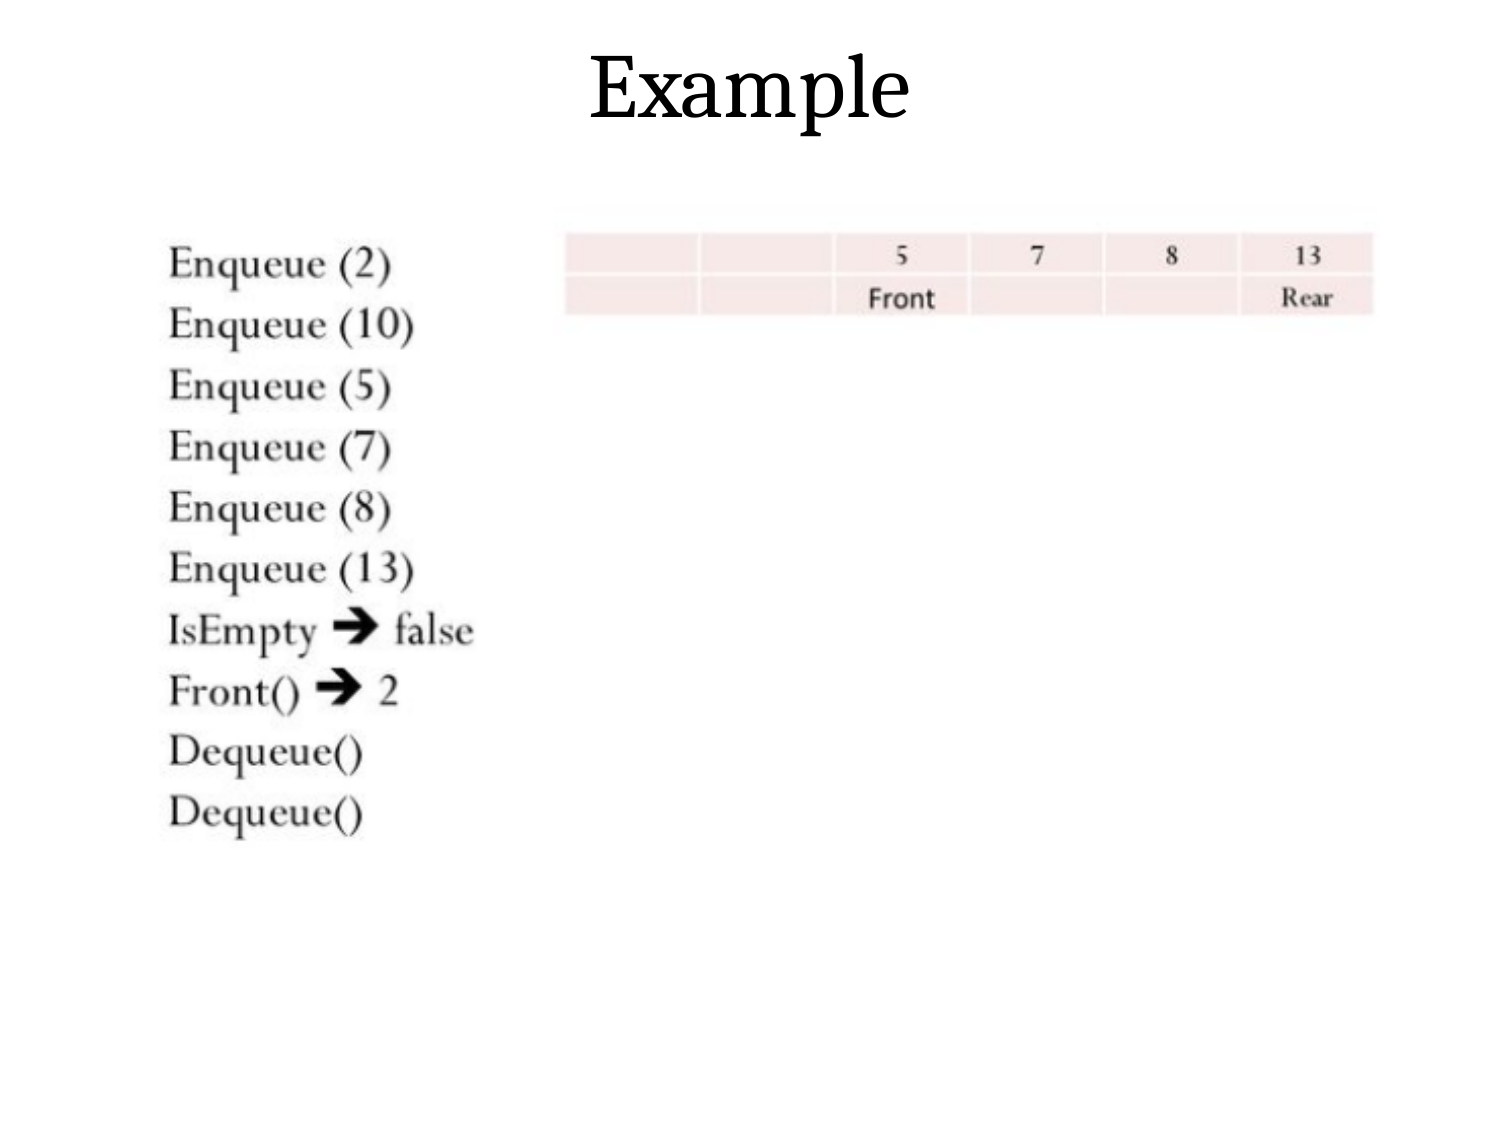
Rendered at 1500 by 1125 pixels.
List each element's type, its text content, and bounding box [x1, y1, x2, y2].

picture [99, 149, 1401, 906]
title Example [112, 0, 1388, 148]
